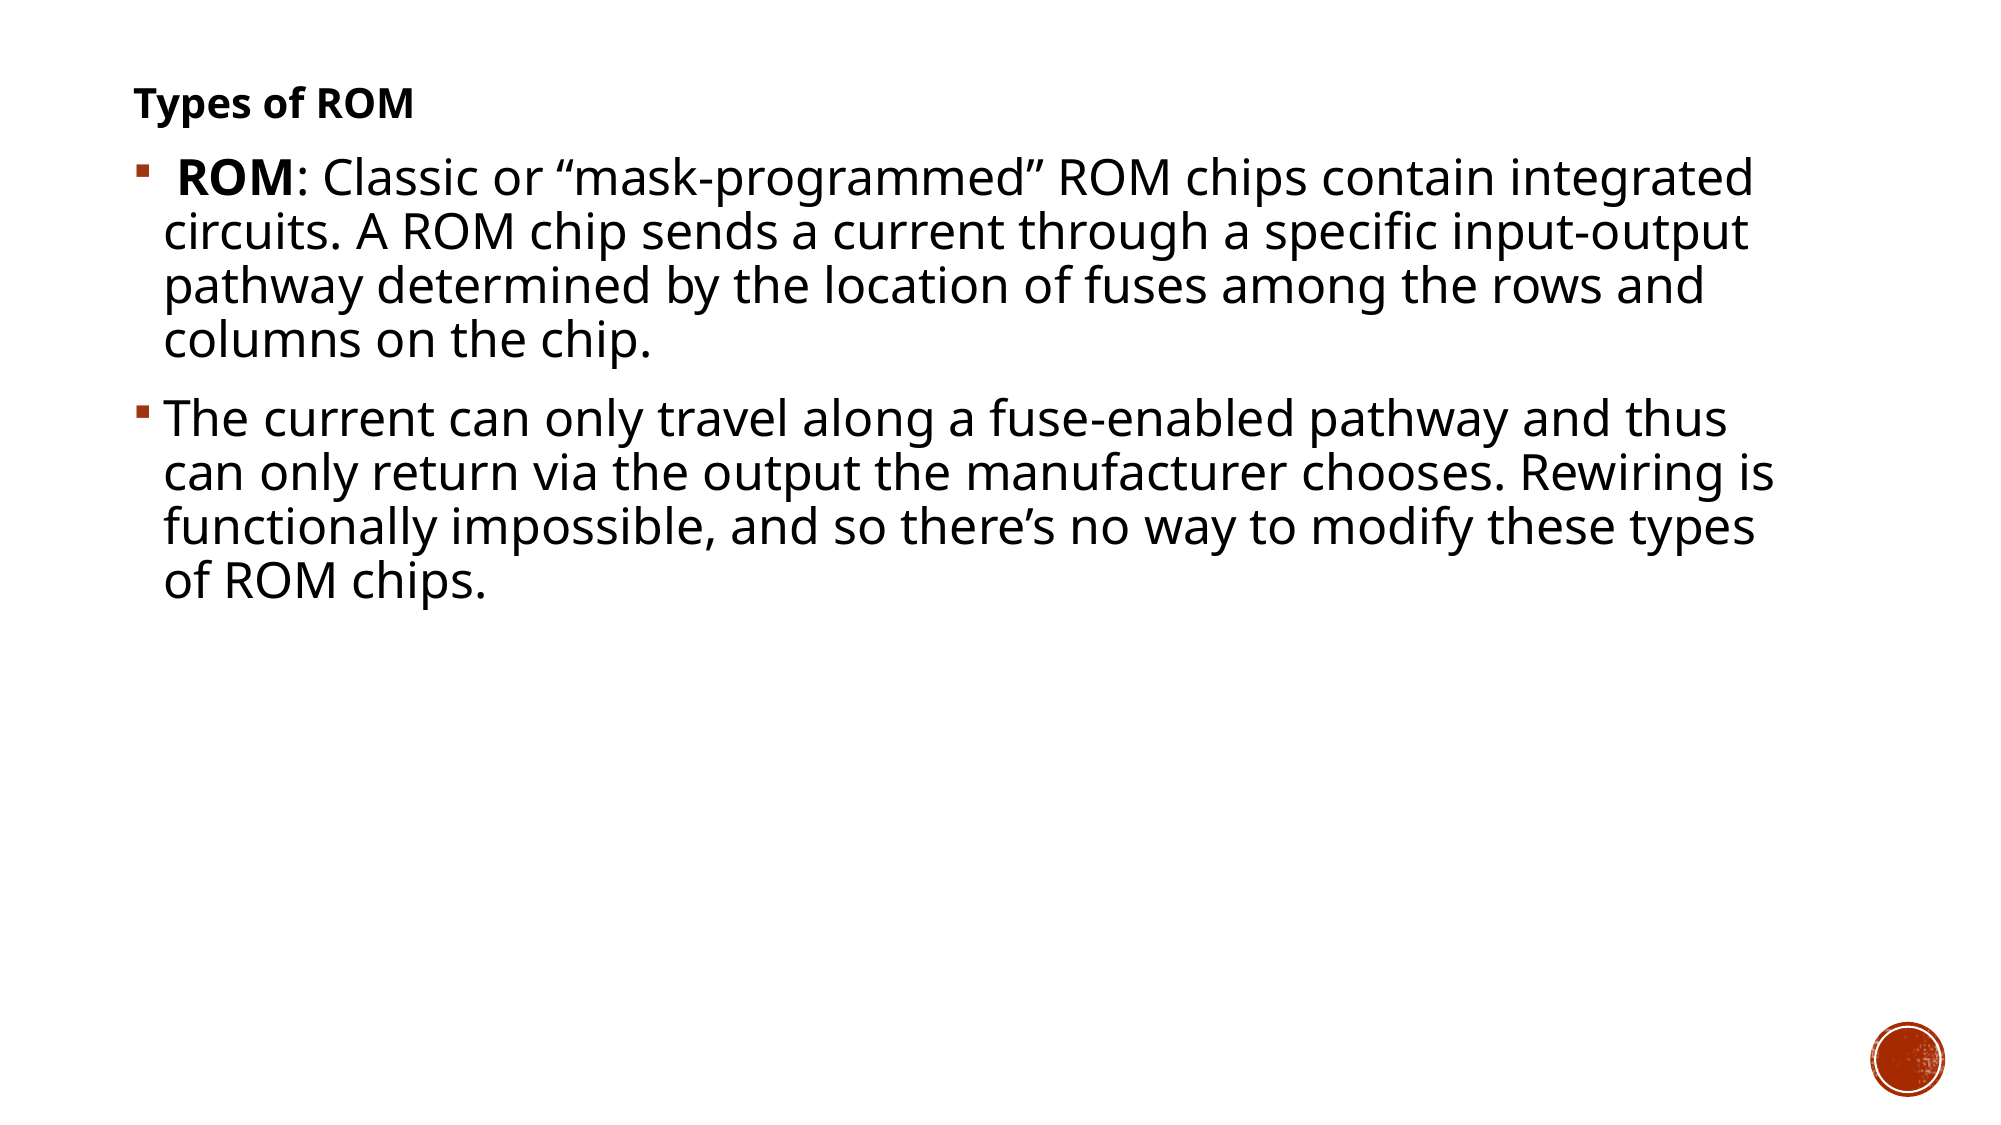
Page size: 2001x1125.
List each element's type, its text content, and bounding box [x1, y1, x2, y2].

list Types of ROM ROM: Classic or “mask-programmed” ROM chips contain integrated circuits. A ROM chip sends a current through a specific input-output pathway determined by the location of fuses among the rows and columns on the chip. The current can only travel along a fuse-enabled pathway and thus can only return via the output the manufacturer chooses. Rewiring is functionally impossible, and so there’s no way to modify these types of ROM chips. [118, 75, 1826, 1013]
